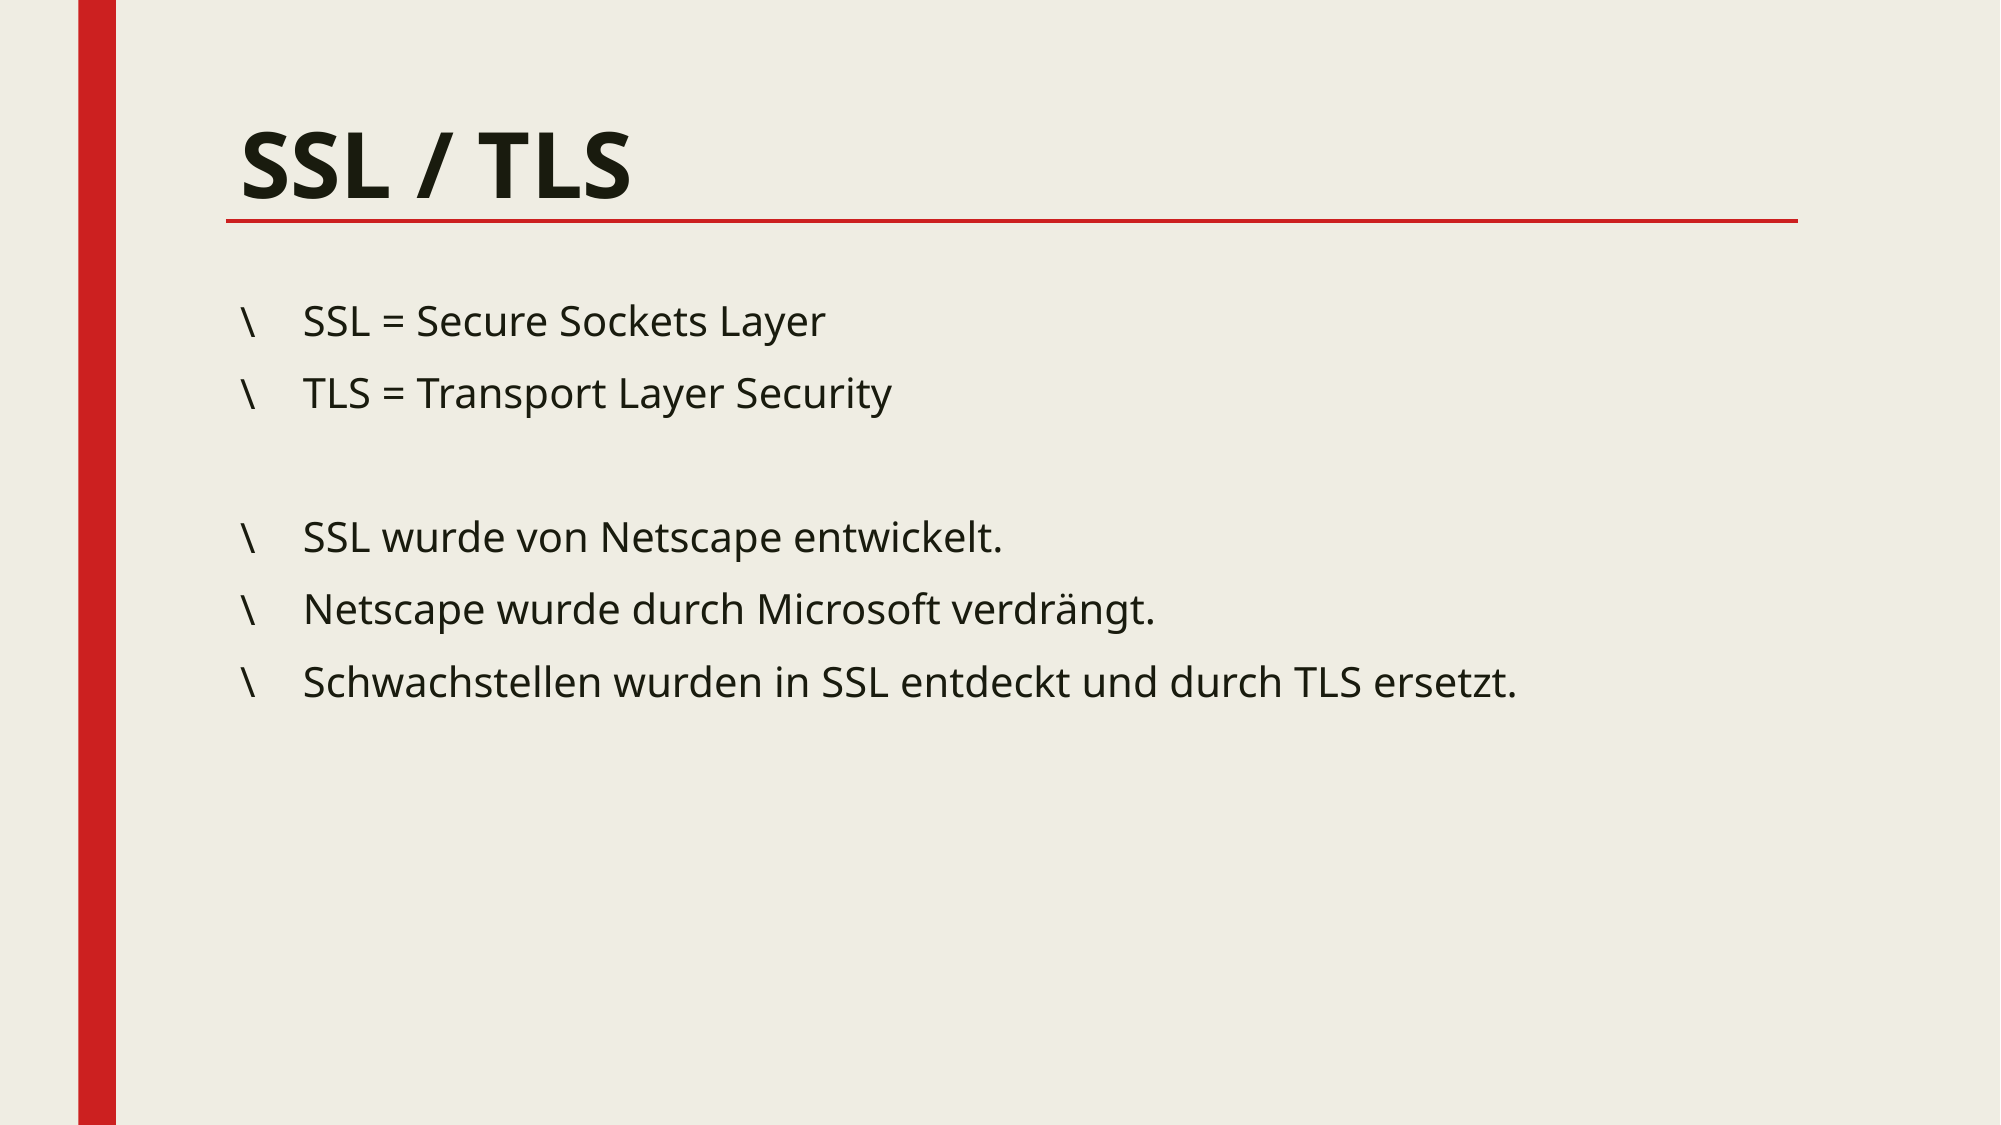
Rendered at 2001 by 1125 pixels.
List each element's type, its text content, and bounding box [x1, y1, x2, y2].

title SSL / TLS [225, 112, 1800, 228]
list SSL = Secure Sockets Layer TLS = Transport Layer Security SSL wurde von Netscape entwickelt. Netscape wurde durch Microsoft verdrängt. Schwachstellen wurden in SSL entdeckt und durch TLS ersetzt. [225, 291, 1800, 963]
